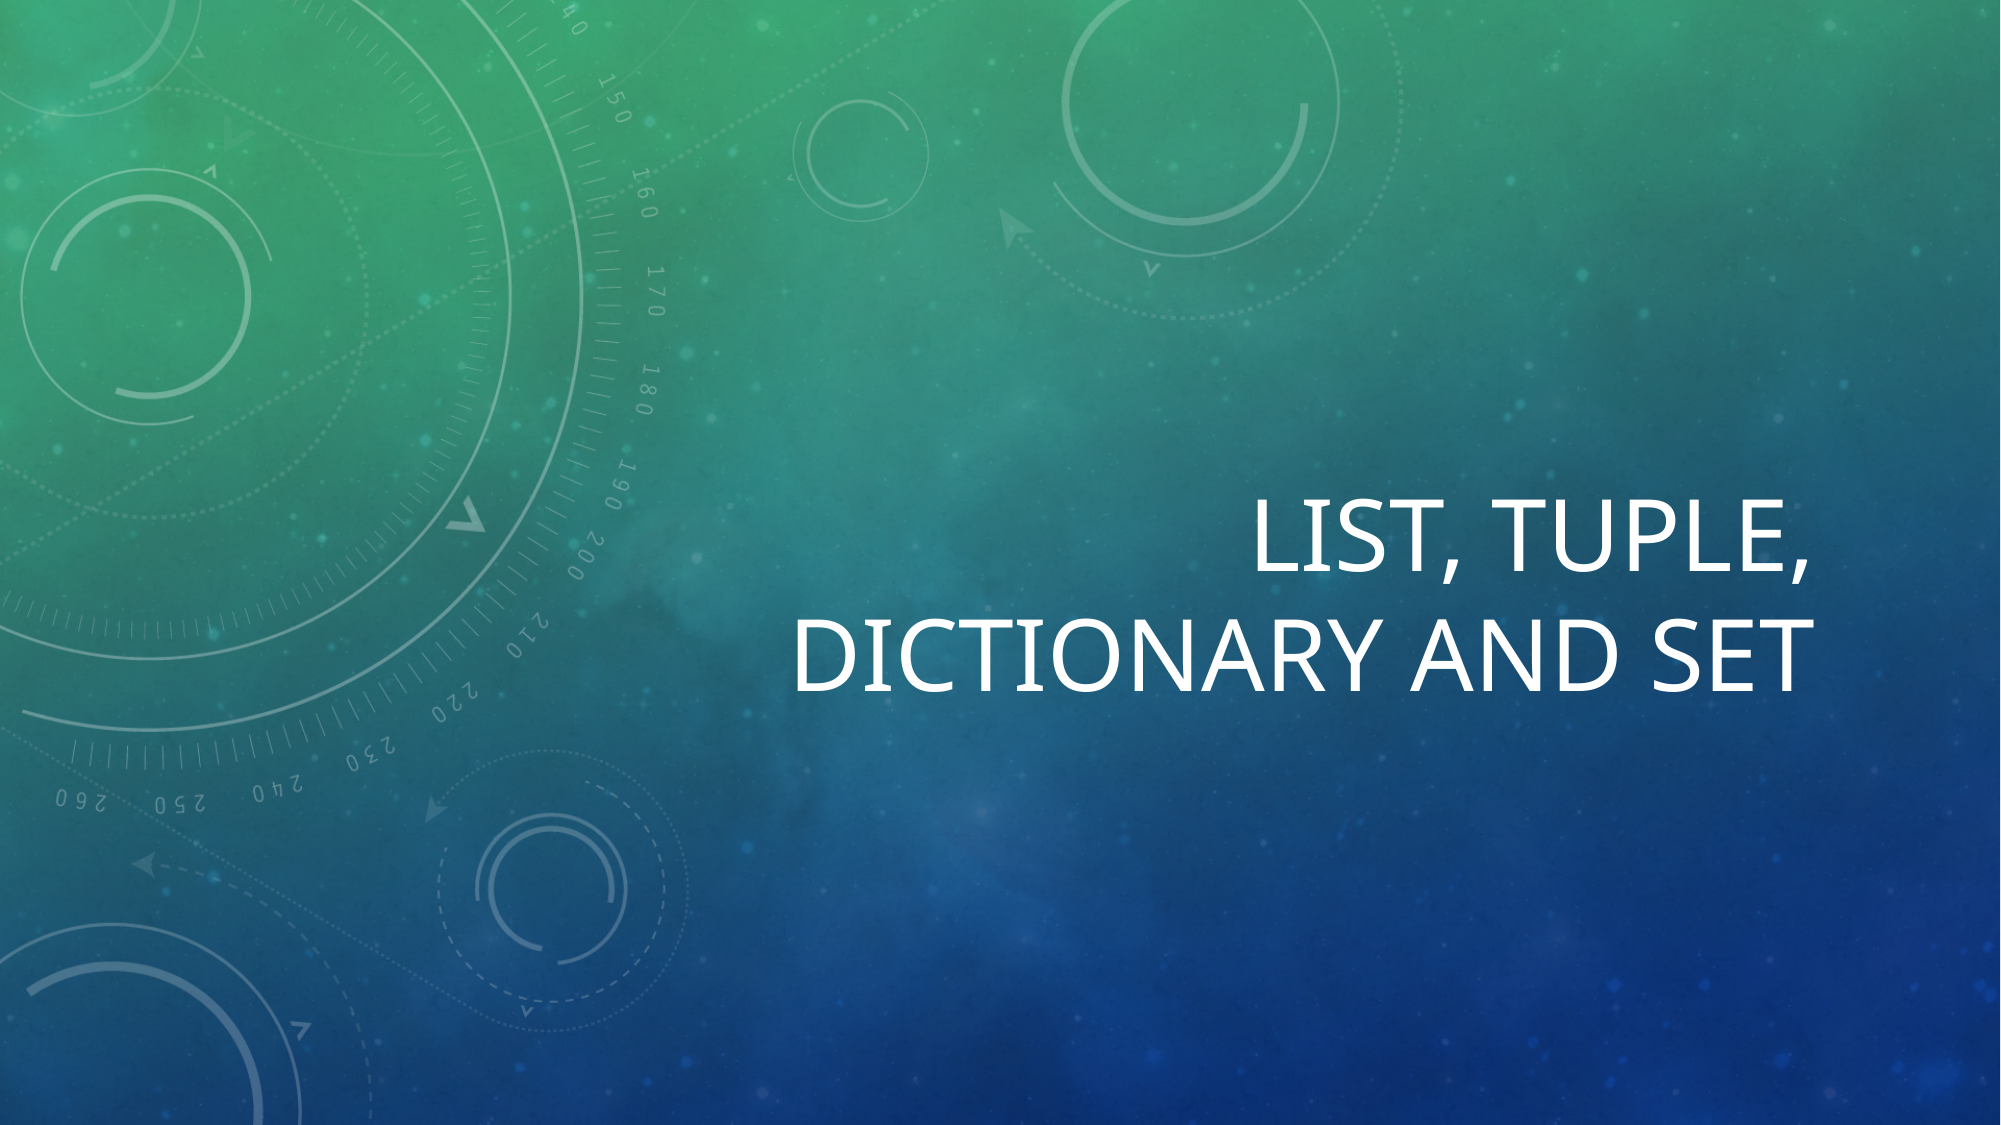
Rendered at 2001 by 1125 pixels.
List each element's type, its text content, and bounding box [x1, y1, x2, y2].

picture [0, 0, 2001, 1125]
title LIST, TUPLE, DICTIONARY AND SET [650, 322, 1831, 720]
